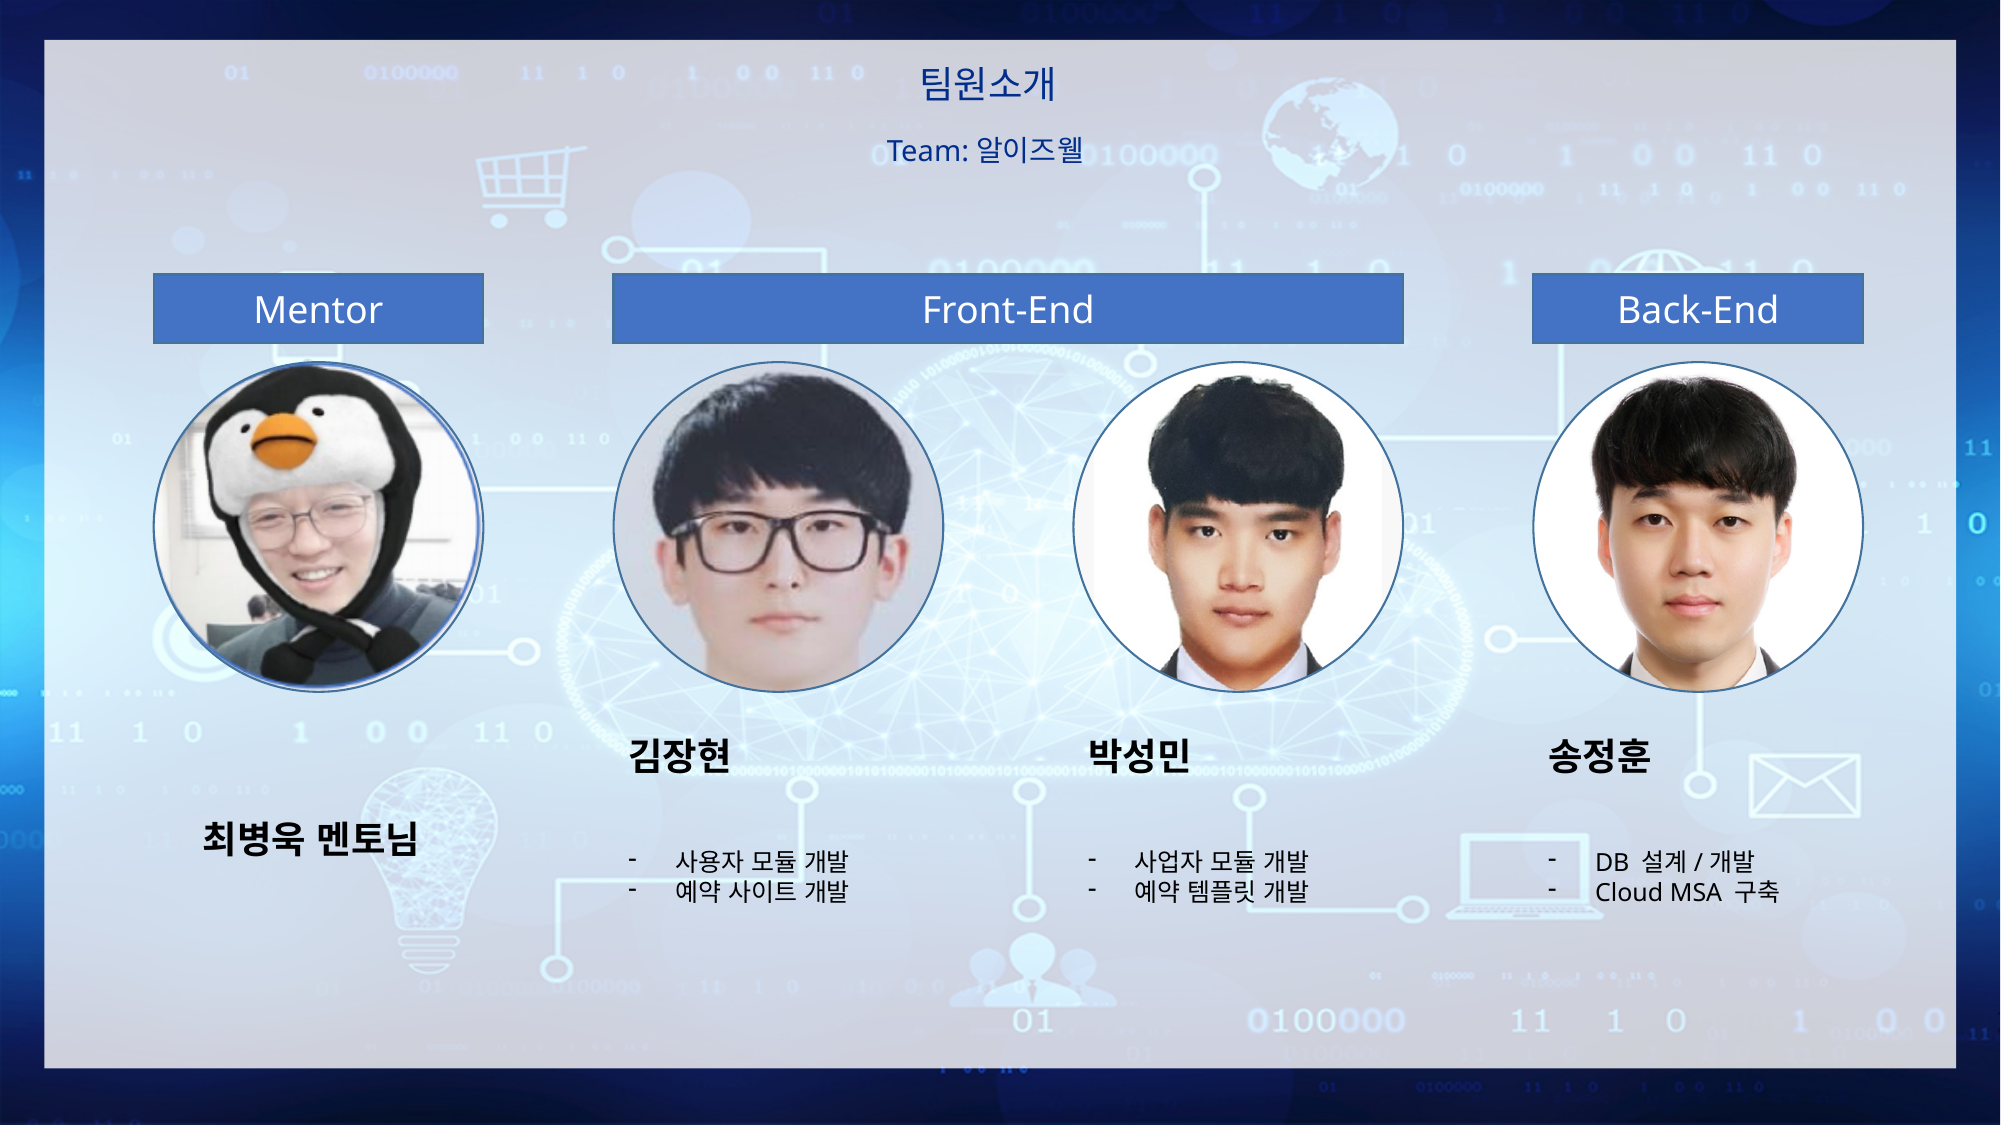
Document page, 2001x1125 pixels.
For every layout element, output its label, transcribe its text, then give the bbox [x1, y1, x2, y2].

text_box Front-End [612, 273, 1404, 344]
text_box Team:알이즈웰 [872, 125, 1129, 175]
text_box [1072, 361, 1405, 693]
text_box [612, 361, 945, 693]
text_box 김장현 [613, 725, 766, 786]
text_box 최병욱 멘토님 [188, 808, 486, 869]
text_box 사업자 모듈 개발 예약 템플릿 개발 [1073, 839, 1482, 914]
text_box DB 설계/개발 Cloud MSA 구축 [1533, 839, 1864, 914]
text_box Back-End [1532, 273, 1864, 344]
text_box 팀원소개 [904, 53, 1096, 114]
picture [0, 0, 2001, 1125]
text_box [1532, 361, 1865, 693]
text_box 박성민 [1073, 725, 1226, 786]
text_box [43, 39, 1957, 1069]
text_box [152, 361, 485, 693]
text_box Mentor [153, 273, 484, 344]
text_box 사용자 모듈 개발 예약 사이트 개발 [613, 839, 1022, 914]
text_box 송정훈 [1533, 725, 1686, 786]
